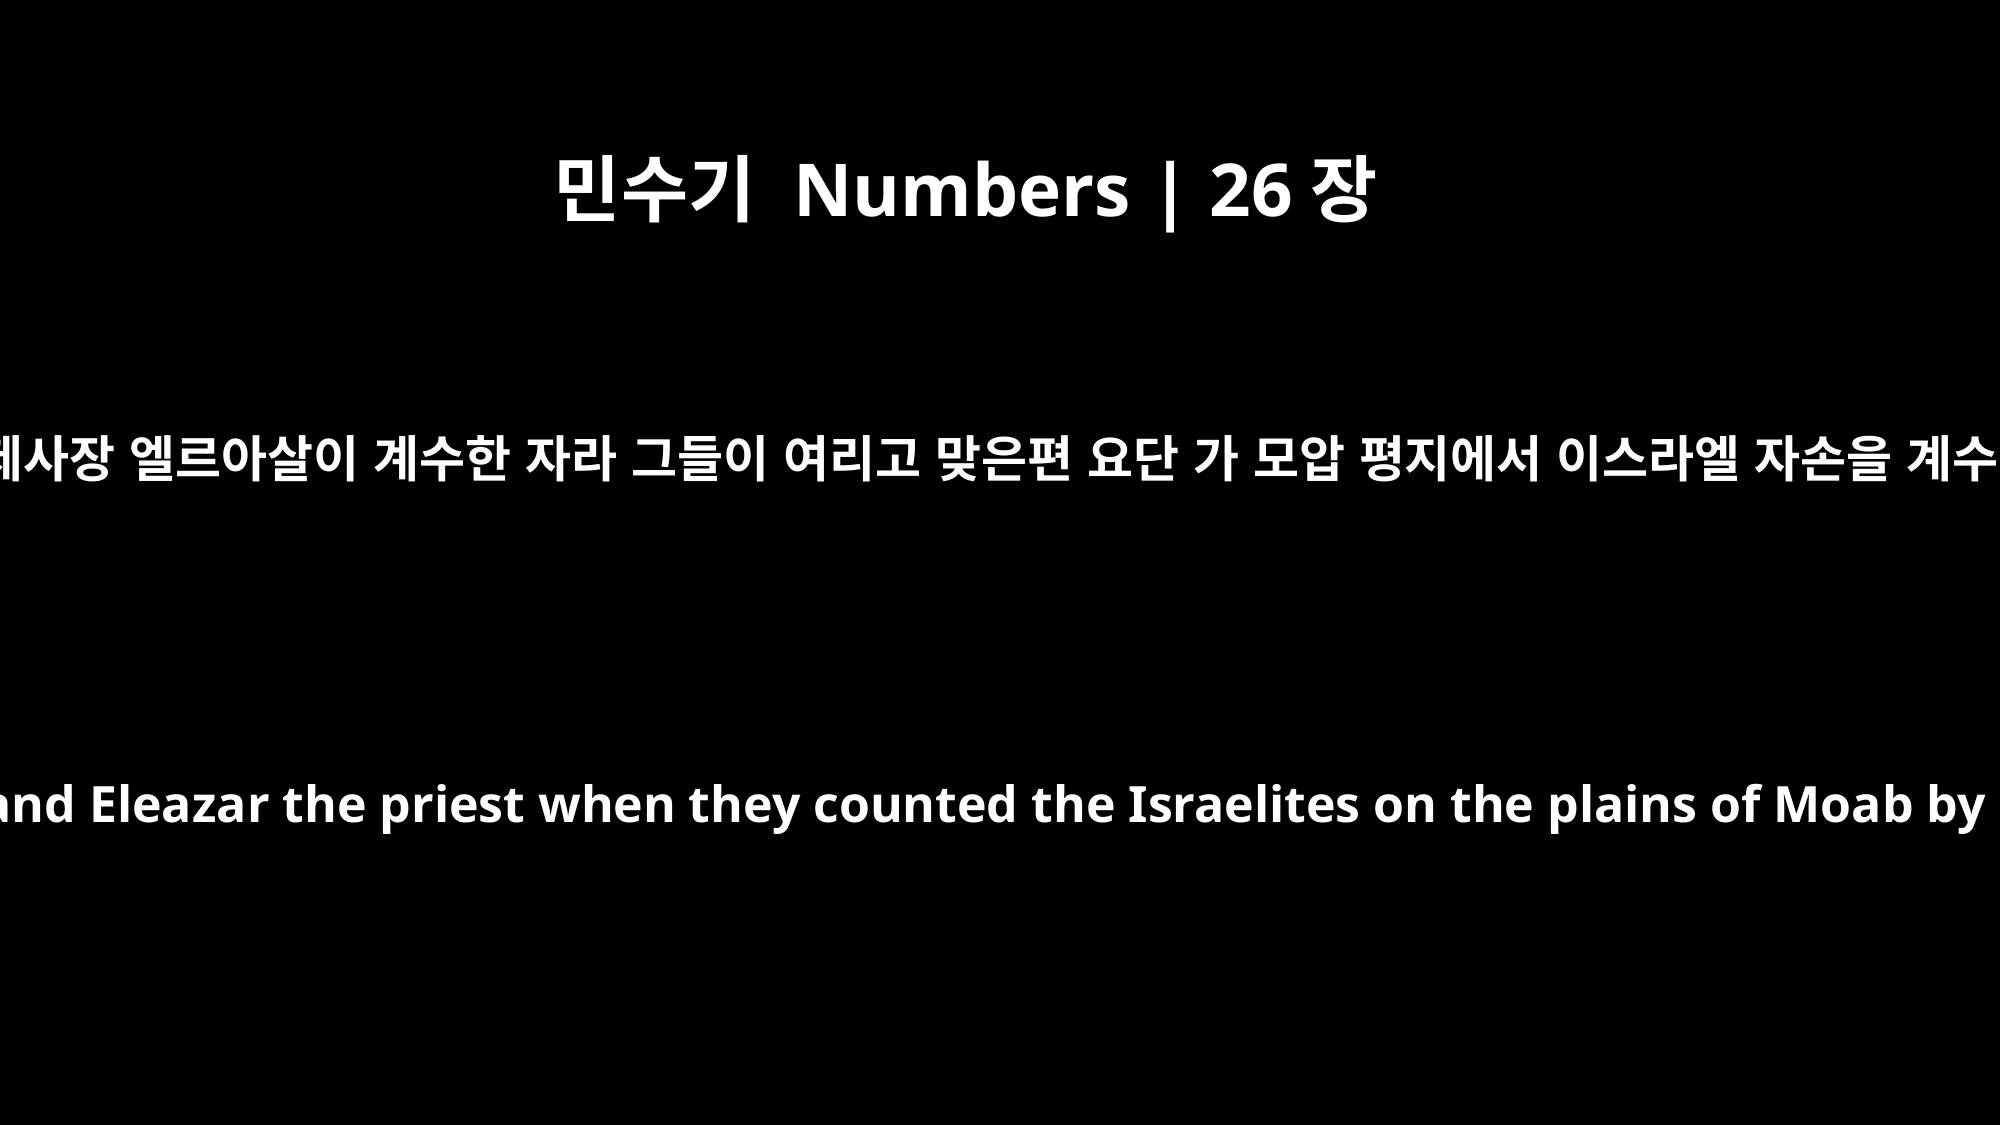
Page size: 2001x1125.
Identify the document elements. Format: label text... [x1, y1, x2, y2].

text_box 63 이는 모세와 제사장 엘르아살이 계수한 자라 그들이 여리고 맞은편 요단 가 모압 평지에서 이스라엘 자손을 계수한 중에는 [0, 359, 2000, 495]
text_box 민수기 Numbers | 26장 [538, 136, 1393, 239]
text_box These are the ones counted by Moses and Eleazar the priest when they counted the Israelites on the plains of Moab by the Jordan across from Jericho. [0, 764, 2000, 840]
